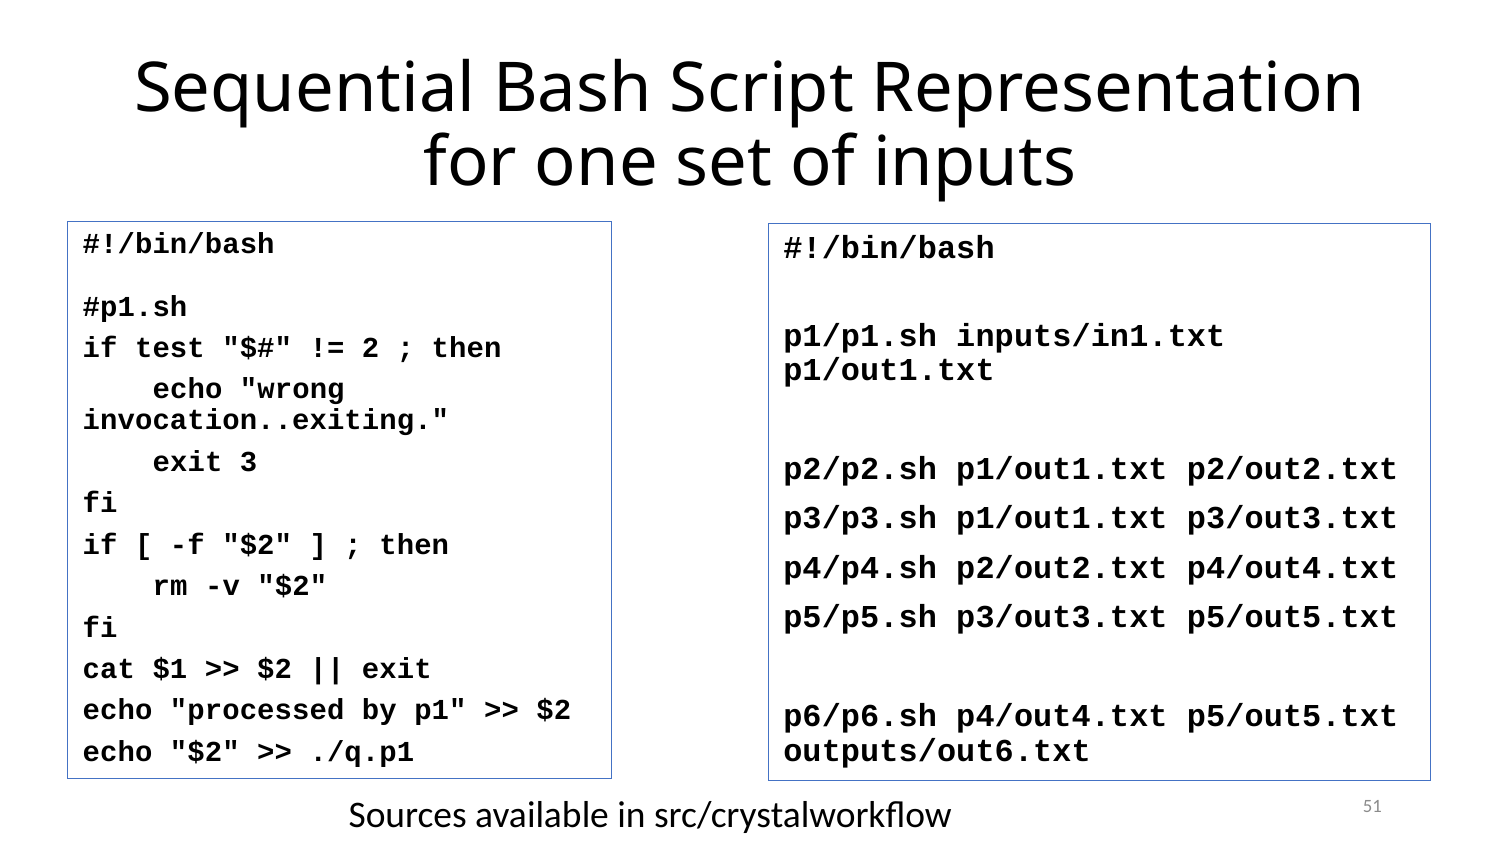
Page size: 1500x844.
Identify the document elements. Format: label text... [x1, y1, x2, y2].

slide_number 51 [1059, 782, 1397, 827]
text_box #!/bin/bash #p1.sh if test "$#" != 2 ; then echo "wrong invocation..exiting." exit 3 fi if [ -f "$2" ] ; then rm -v "$2" fi cat $1 >> $2 || exit echo "processed by p1" >> $2 echo "$2" >> ./q.p1 [67, 221, 612, 779]
list #!/bin/bash p1/p1.sh inputs/in1.txt p1/out1.txt p2/p2.sh p1/out1.txt p2/out2.txt p3/p3.sh p1/out1.txt p3/out3.txt p4/p4.sh p2/out2.txt p4/out4.txt p5/p5.sh p3/out3.txt p5/out5.txt p6/p6.sh p4/out4.txt p5/out5.txt outputs/out6.txt [768, 223, 1431, 781]
text_box Sources available in src/crystalworkflow [333, 782, 968, 843]
title Sequential Bash Script Representation for one set of inputs [103, 44, 1397, 208]
